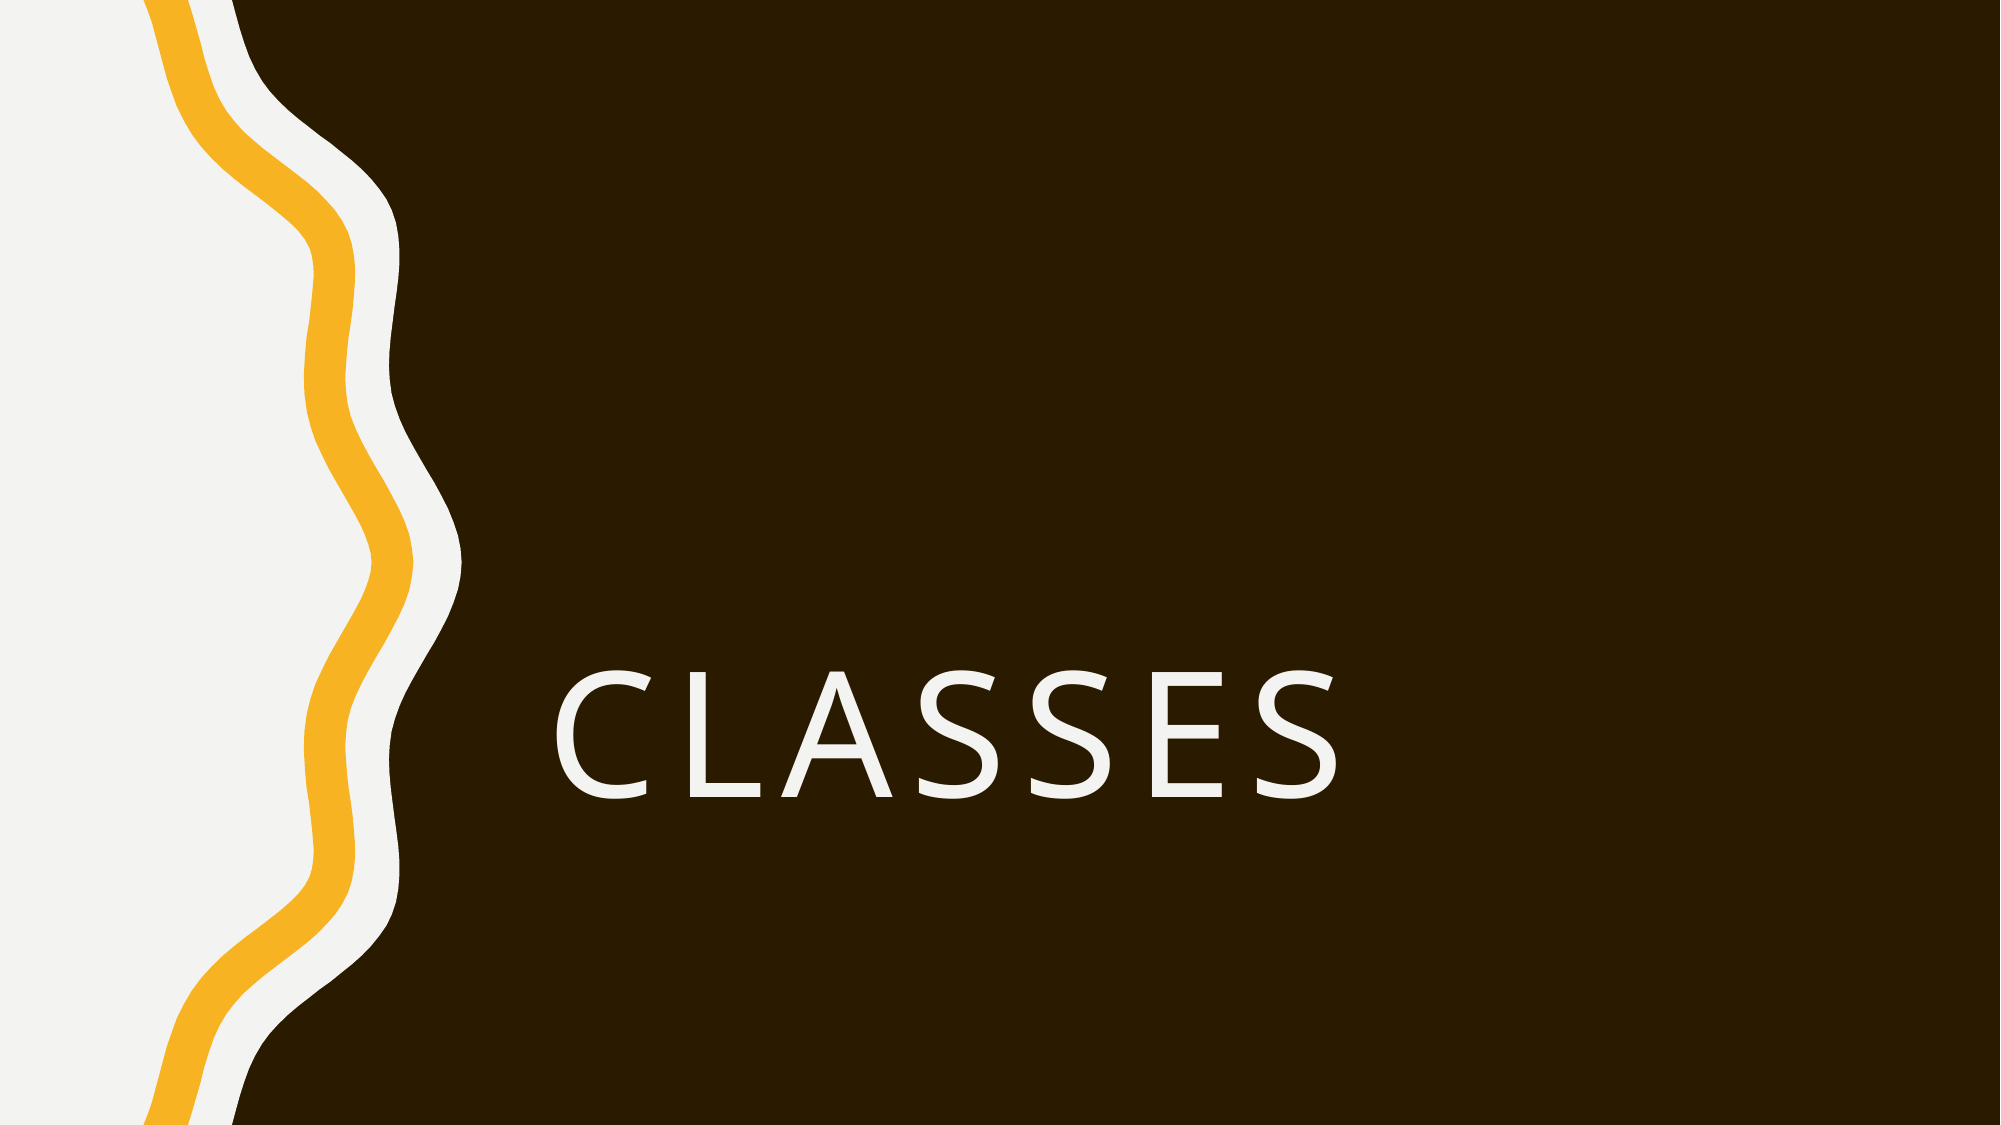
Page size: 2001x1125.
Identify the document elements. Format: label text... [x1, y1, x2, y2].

title Classes [531, 176, 1875, 843]
